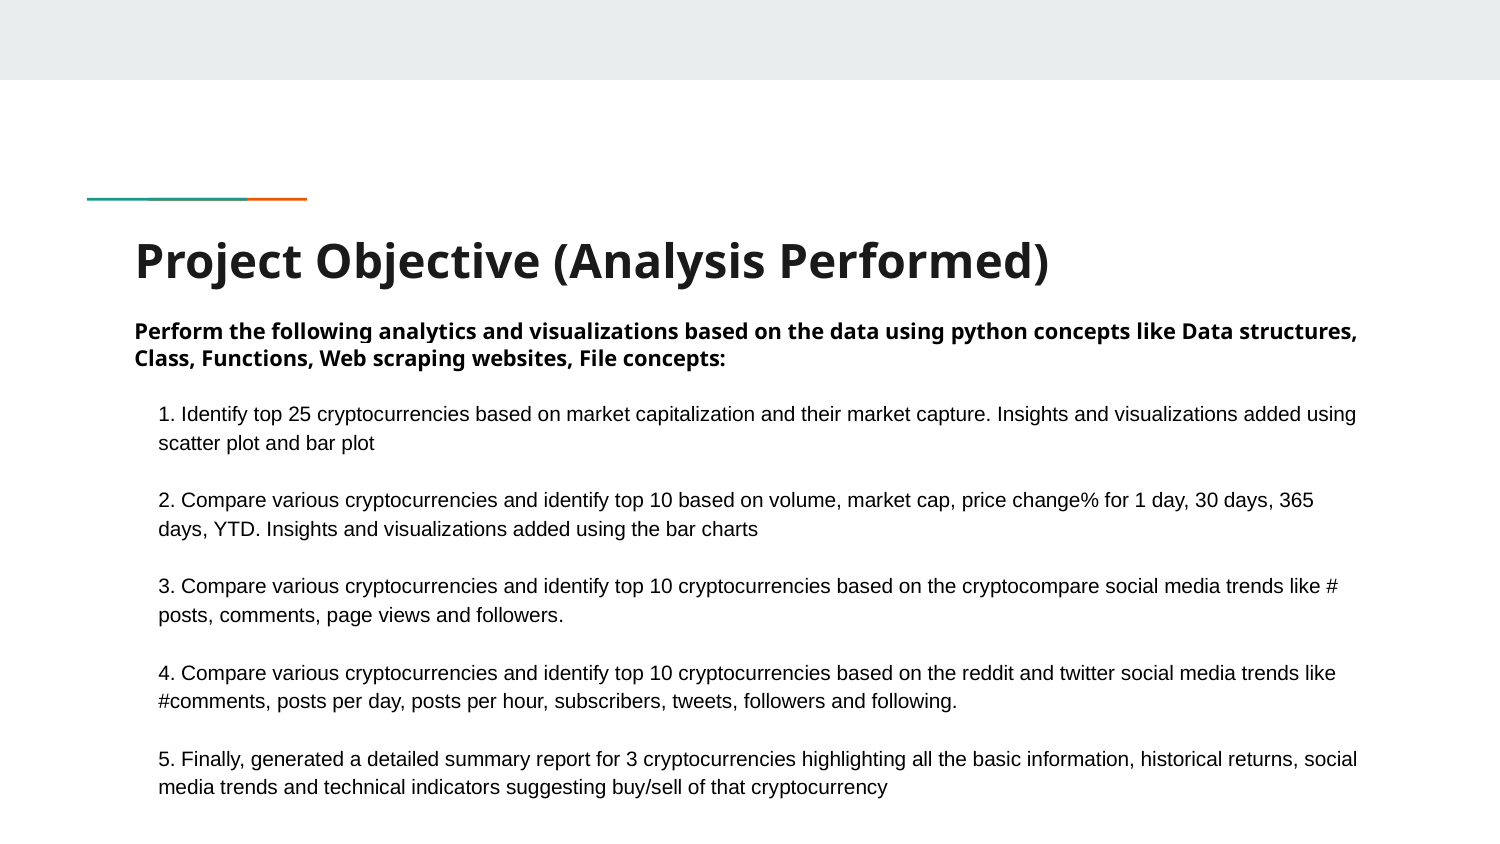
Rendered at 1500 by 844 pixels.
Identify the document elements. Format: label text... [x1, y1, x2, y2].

list Perform the following analytics and visualizations based on the data using python concepts like Data structures, Class, Functions, Web scraping websites, File concepts: 1. Identify top 25 cryptocurrencies based on market capitalization and their market capture. Insights and visualizations added using scatter plot and bar plot 2. Compare various cryptocurrencies and identify top 10 based on volume, market cap, price change% for 1 day, 30 days, 365 days, YTD. Insights and visualizations added using the bar charts 3. Compare various cryptocurrencies and identify top 10 cryptocurrencies based on the cryptocompare social media trends like # posts, comments, page views and followers. 4. Compare various cryptocurrencies and identify top 10 cryptocurrencies based on the reddit and twitter social media trends like #comments, posts per day, posts per hour, subscribers, tweets, followers and following. 5. Finally, generated a detailed summary report for 3 cryptocurrencies highlighting all the basic information, historical returns, social media trends and technical indicators suggesting buy/sell of that cryptocurrency [119, 305, 1381, 772]
title Project Objective (Analysis Performed) [119, 216, 1381, 305]
